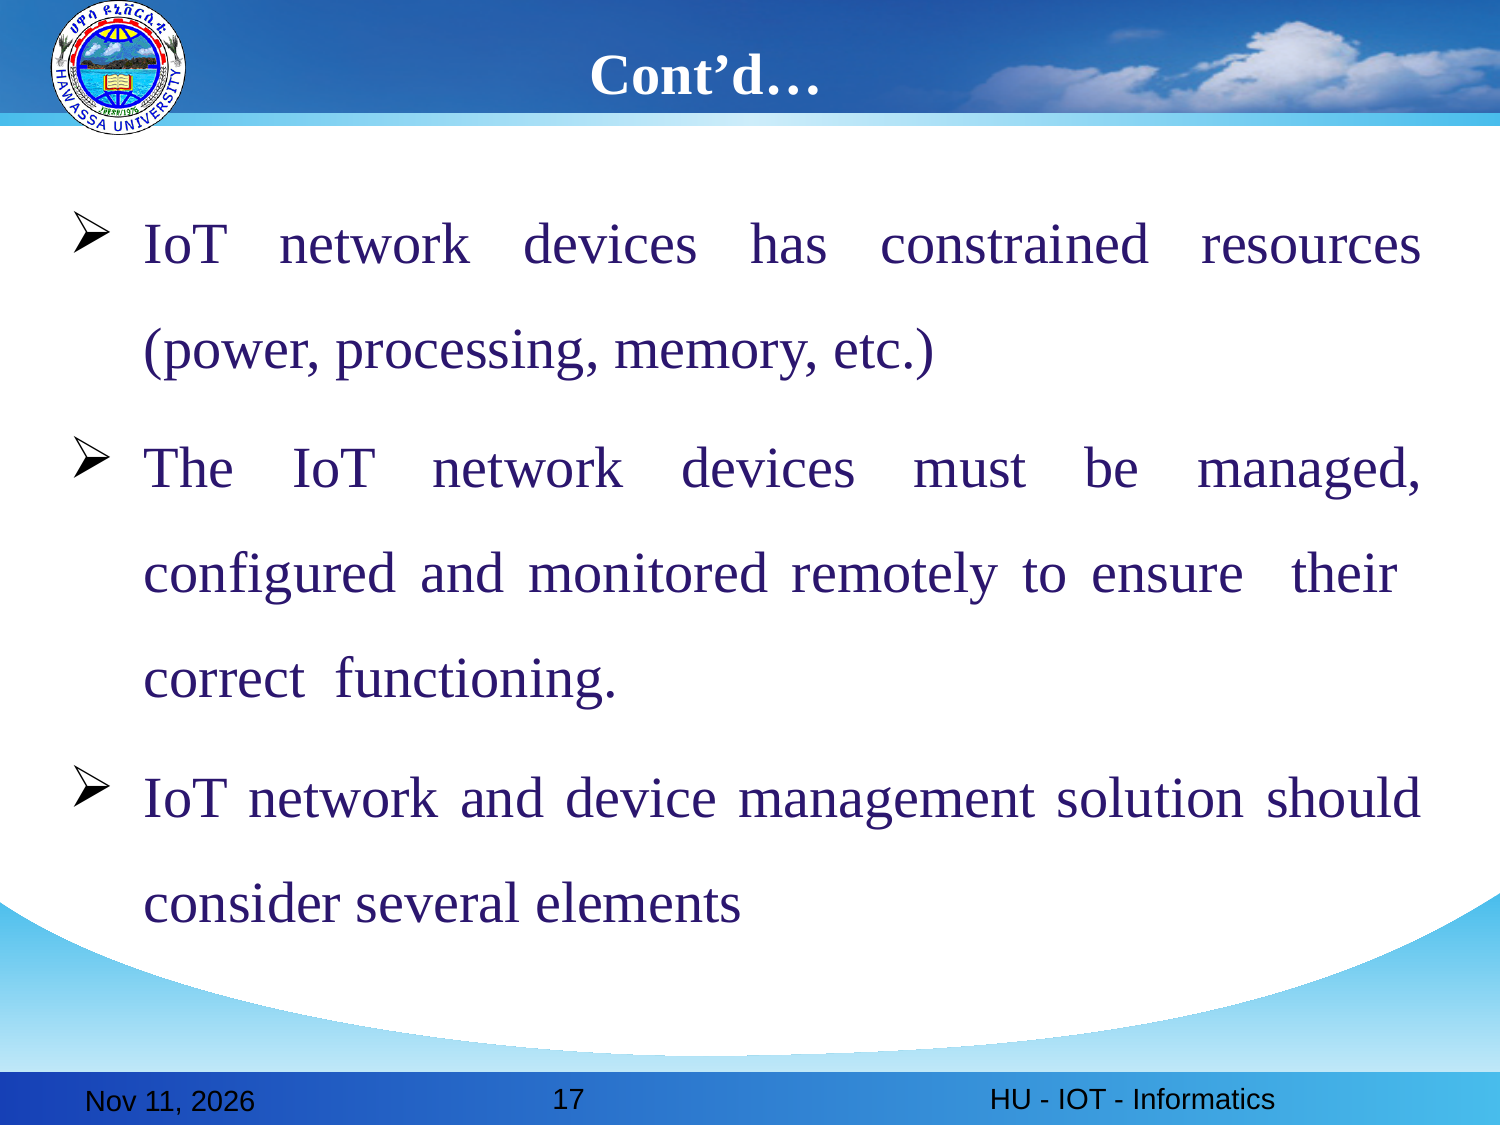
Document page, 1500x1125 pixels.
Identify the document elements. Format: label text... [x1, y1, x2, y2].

footer HU - IOT - Informatics [975, 1072, 1500, 1125]
list IoT network devices has constrained resources (power, processing, memory, etc.) The IoT network devices must be managed, configured and monitored remotely to ensure their correct functioning. IoT network and device management solution should consider several elements [54, 162, 1438, 725]
picture [0, 0, 1500, 135]
slide_number 17 [537, 1072, 888, 1125]
title Cont’d… [187, 24, 1225, 117]
slide_number 28-Feb-20 [70, 1074, 420, 1125]
